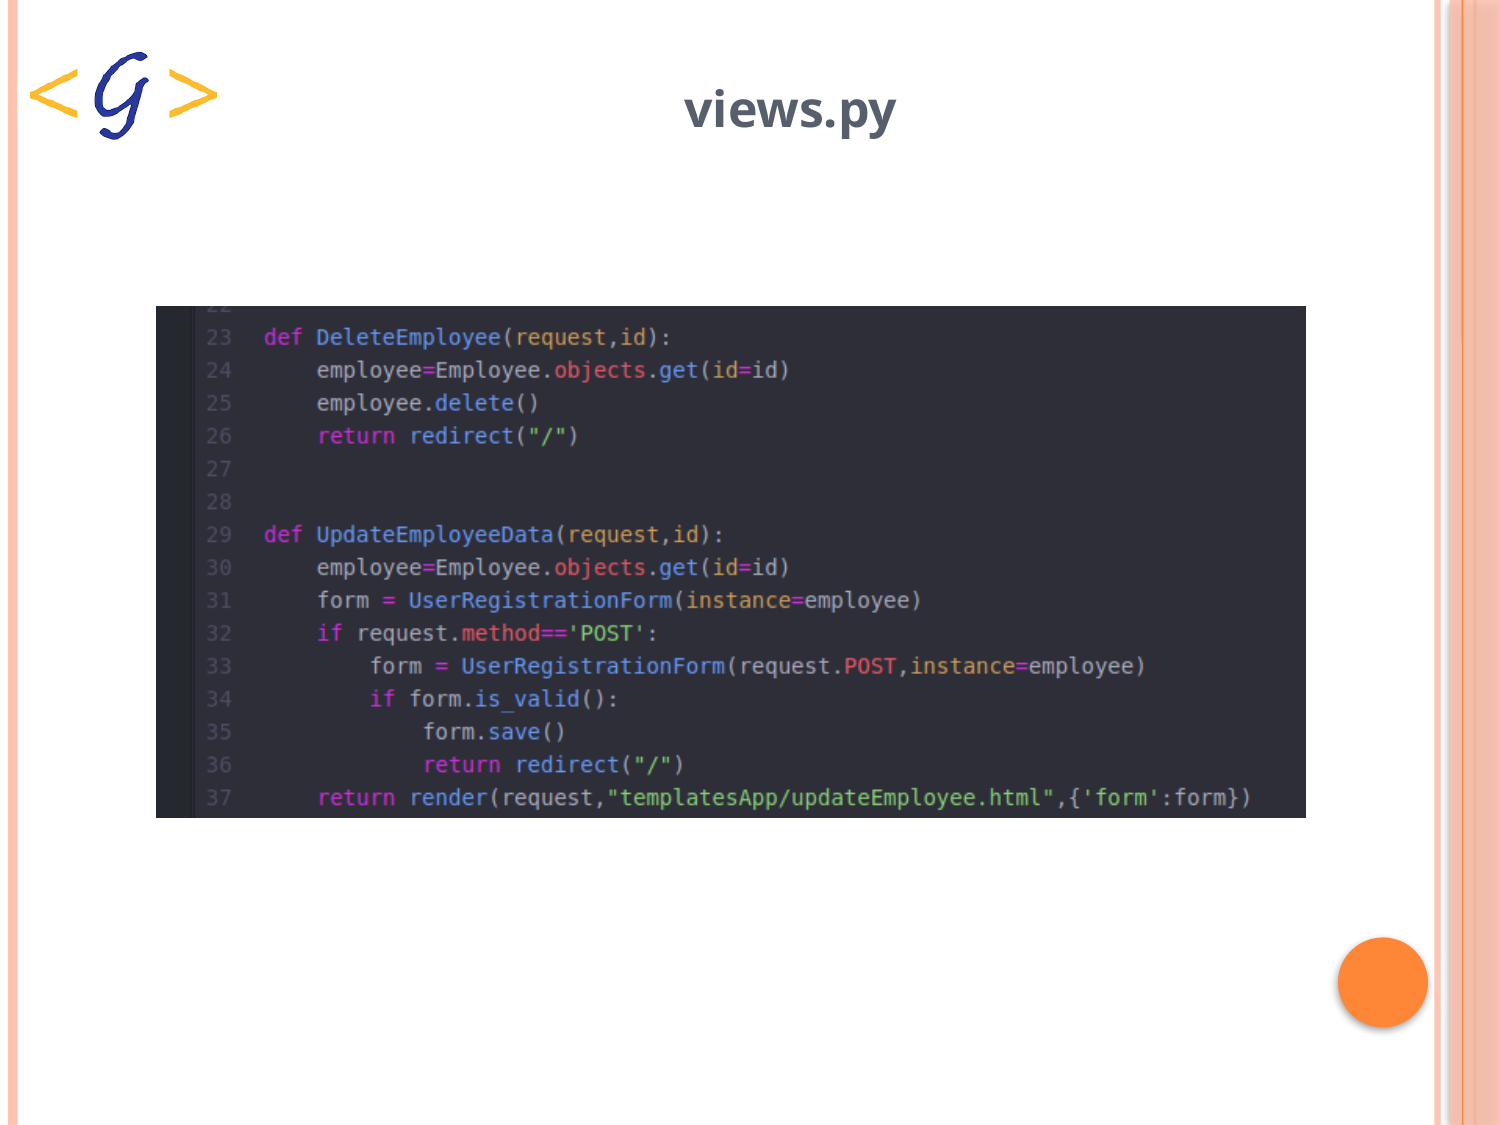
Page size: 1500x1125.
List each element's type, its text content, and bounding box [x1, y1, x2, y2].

picture [156, 306, 1306, 819]
text_box views.py [257, 70, 1325, 200]
picture [22, 0, 224, 200]
